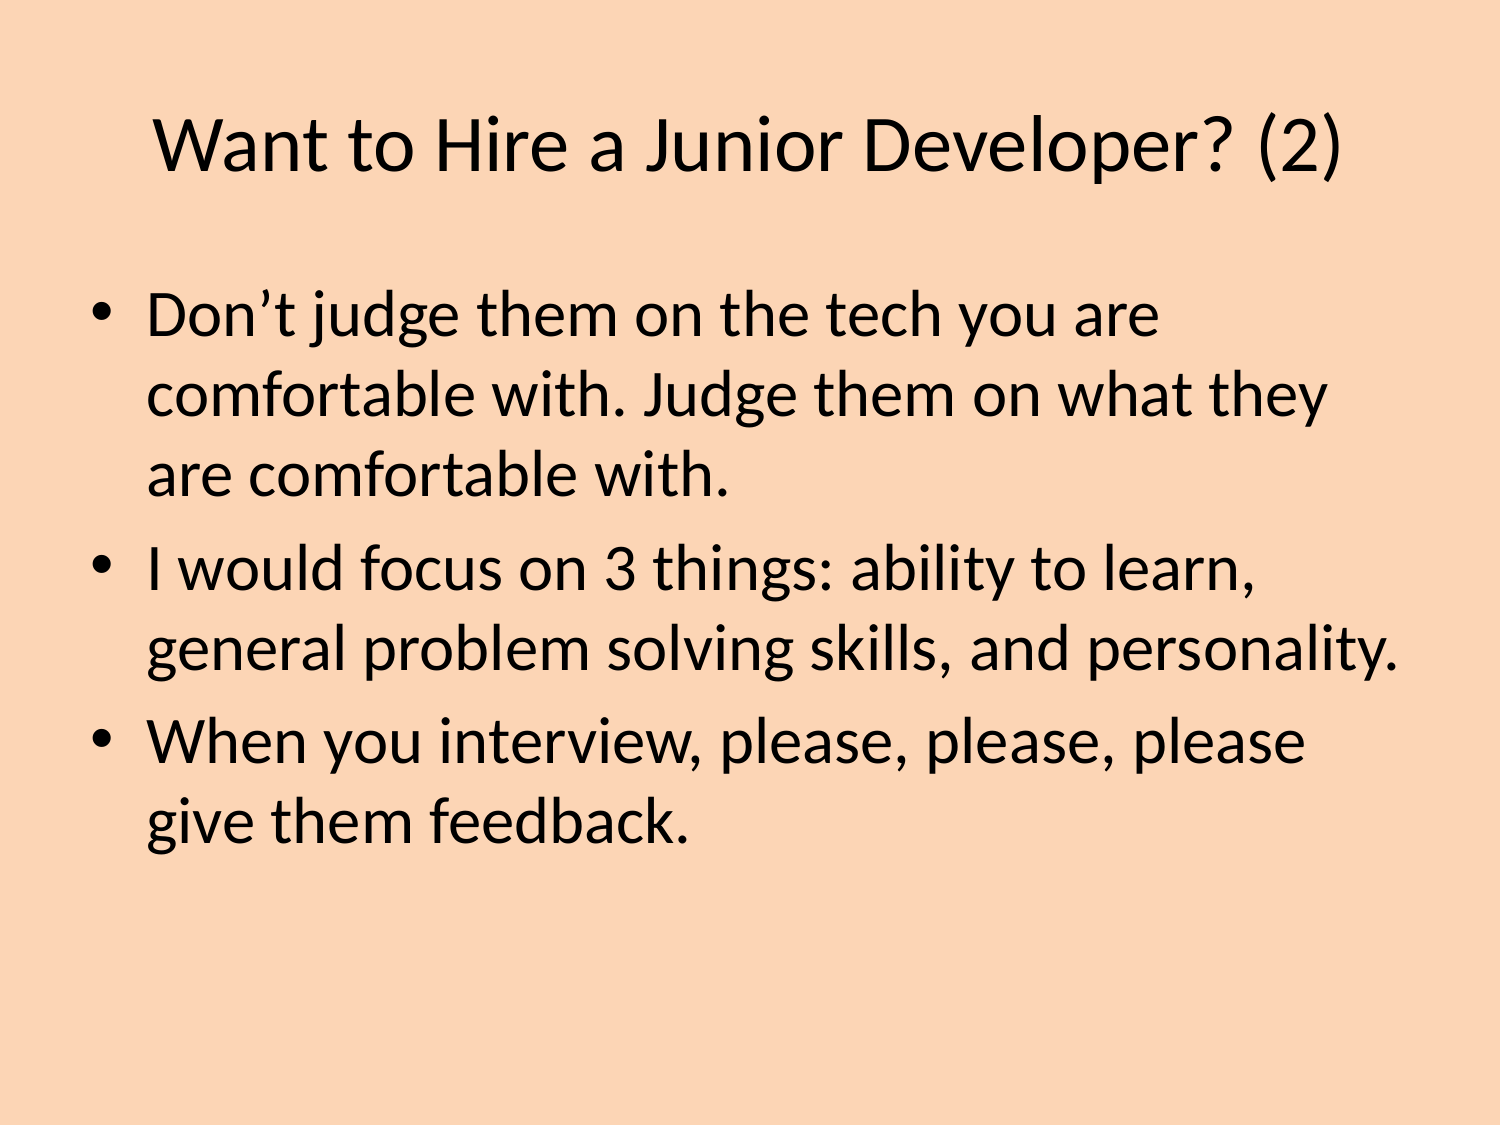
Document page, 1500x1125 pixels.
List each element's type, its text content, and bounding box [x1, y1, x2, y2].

list Don’t judge them on the tech you are comfortable with. Judge them on what they are comfortable with. I would focus on 3 things: ability to learn, general problem solving skills, and personality. When you interview, please, please, please give them feedback. [75, 262, 1425, 1005]
title Want to Hire a Junior Developer? (2) [75, 45, 1425, 233]
